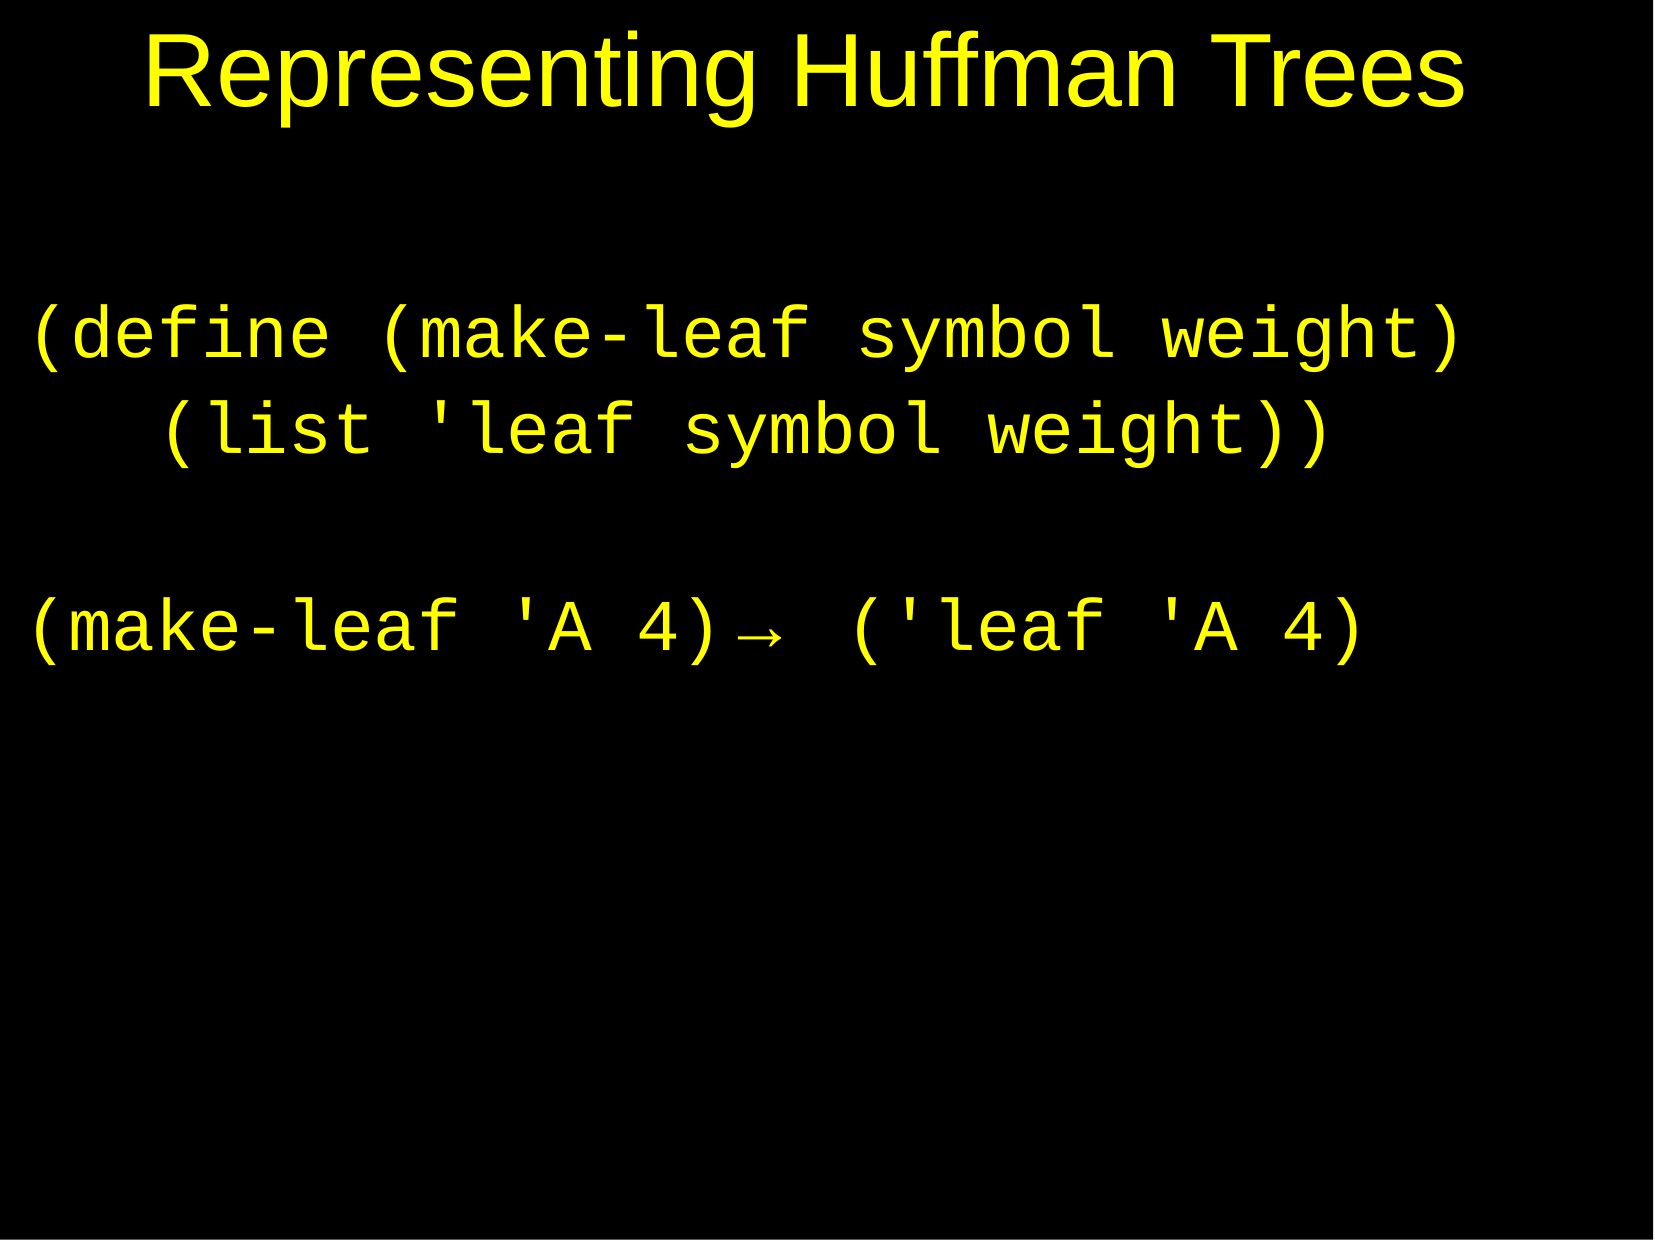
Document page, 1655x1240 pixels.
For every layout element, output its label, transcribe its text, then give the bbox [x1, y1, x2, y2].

text_box (define (make-leaf symbol weight) (list 'leaf symbol weight)) (make-leaf 'A 4)→ ('leaf 'A 4) [24, 273, 1473, 666]
title Representing Huffman Trees [139, 0, 1475, 210]
